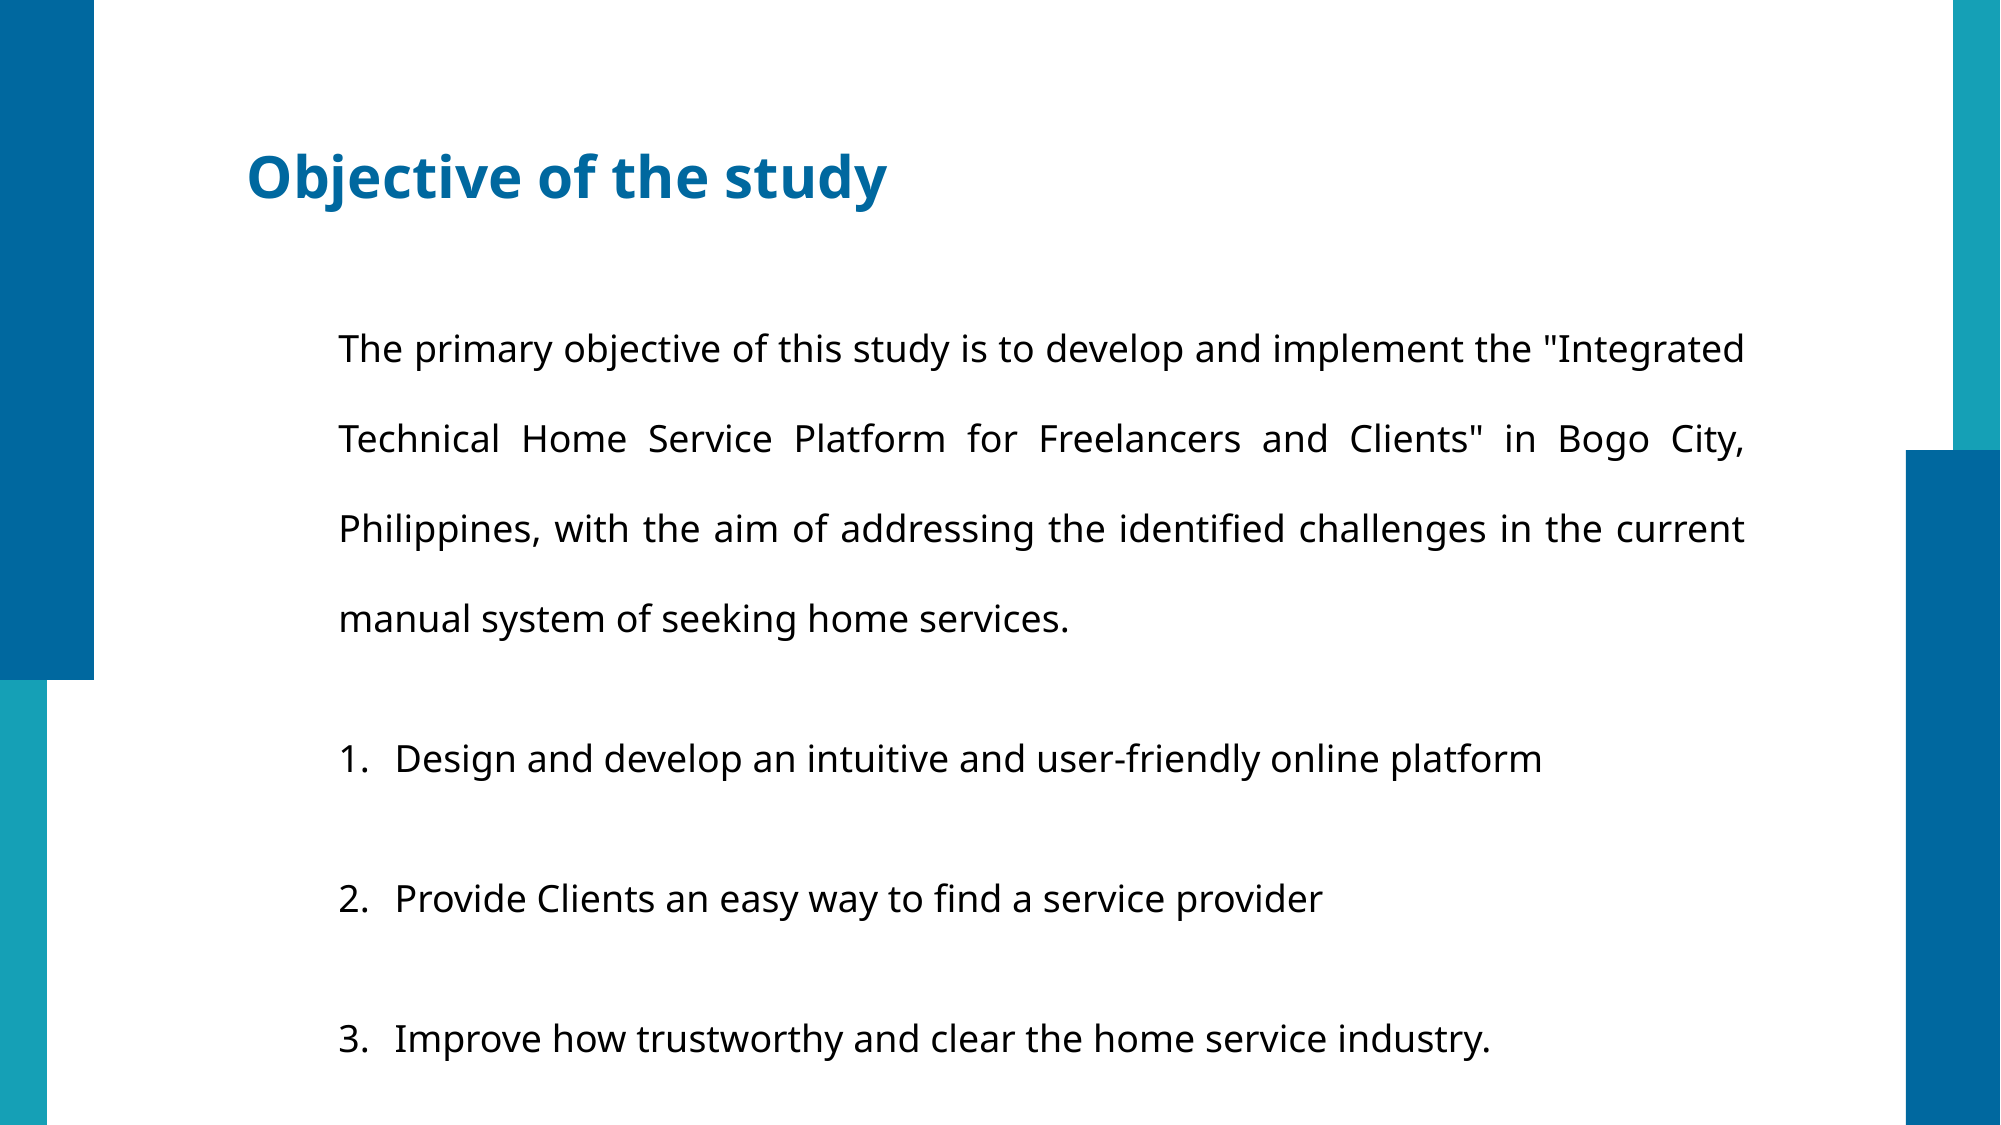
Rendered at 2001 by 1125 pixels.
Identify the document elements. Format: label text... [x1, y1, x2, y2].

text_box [0, 0, 94, 1125]
title Objective of the study [231, 141, 977, 230]
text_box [1905, 0, 2000, 1125]
text_box The primary objective of this study is to develop and implement the "Integrated Technical Home Service Platform for Freelancers and Clients" in Bogo City, Philippines, with the aim of addressing the identified challenges in the current manual system of seeking home services. Design and develop an intuitive and user-friendly online platform Provide Clients an easy way to find a service provider Improve how trustworthy and clear the home service industry. [323, 273, 1762, 1071]
